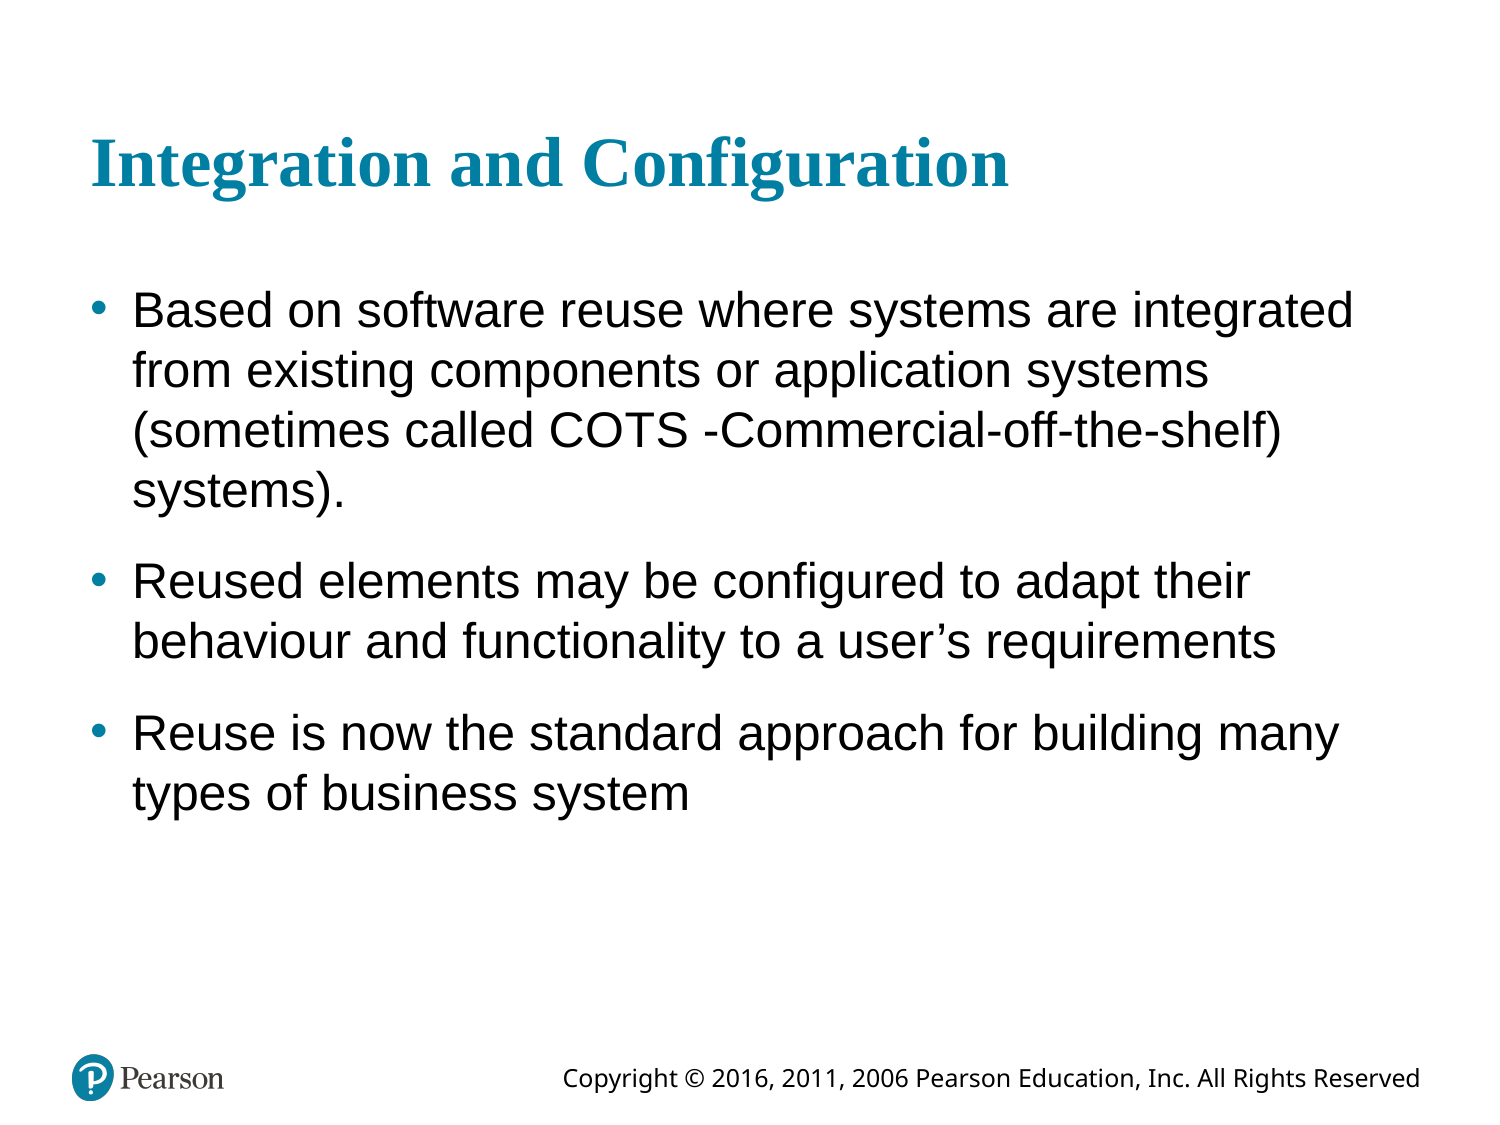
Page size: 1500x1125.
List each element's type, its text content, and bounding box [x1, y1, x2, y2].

picture [72, 1054, 88, 1070]
list Based on software reuse where systems are integrated from existing components or application systems (sometimes called C O T S -Commercial-off-the-shelf) systems). Reused elements may be configured to adapt their behaviour and functionality to a user’s requirements Reuse is now the standard approach for building many types of business system [75, 262, 1425, 1005]
title Integration and Configuration [75, 35, 1425, 216]
picture [98, 1054, 224, 1101]
picture [72, 1087, 83, 1101]
picture [80, 1063, 106, 1088]
